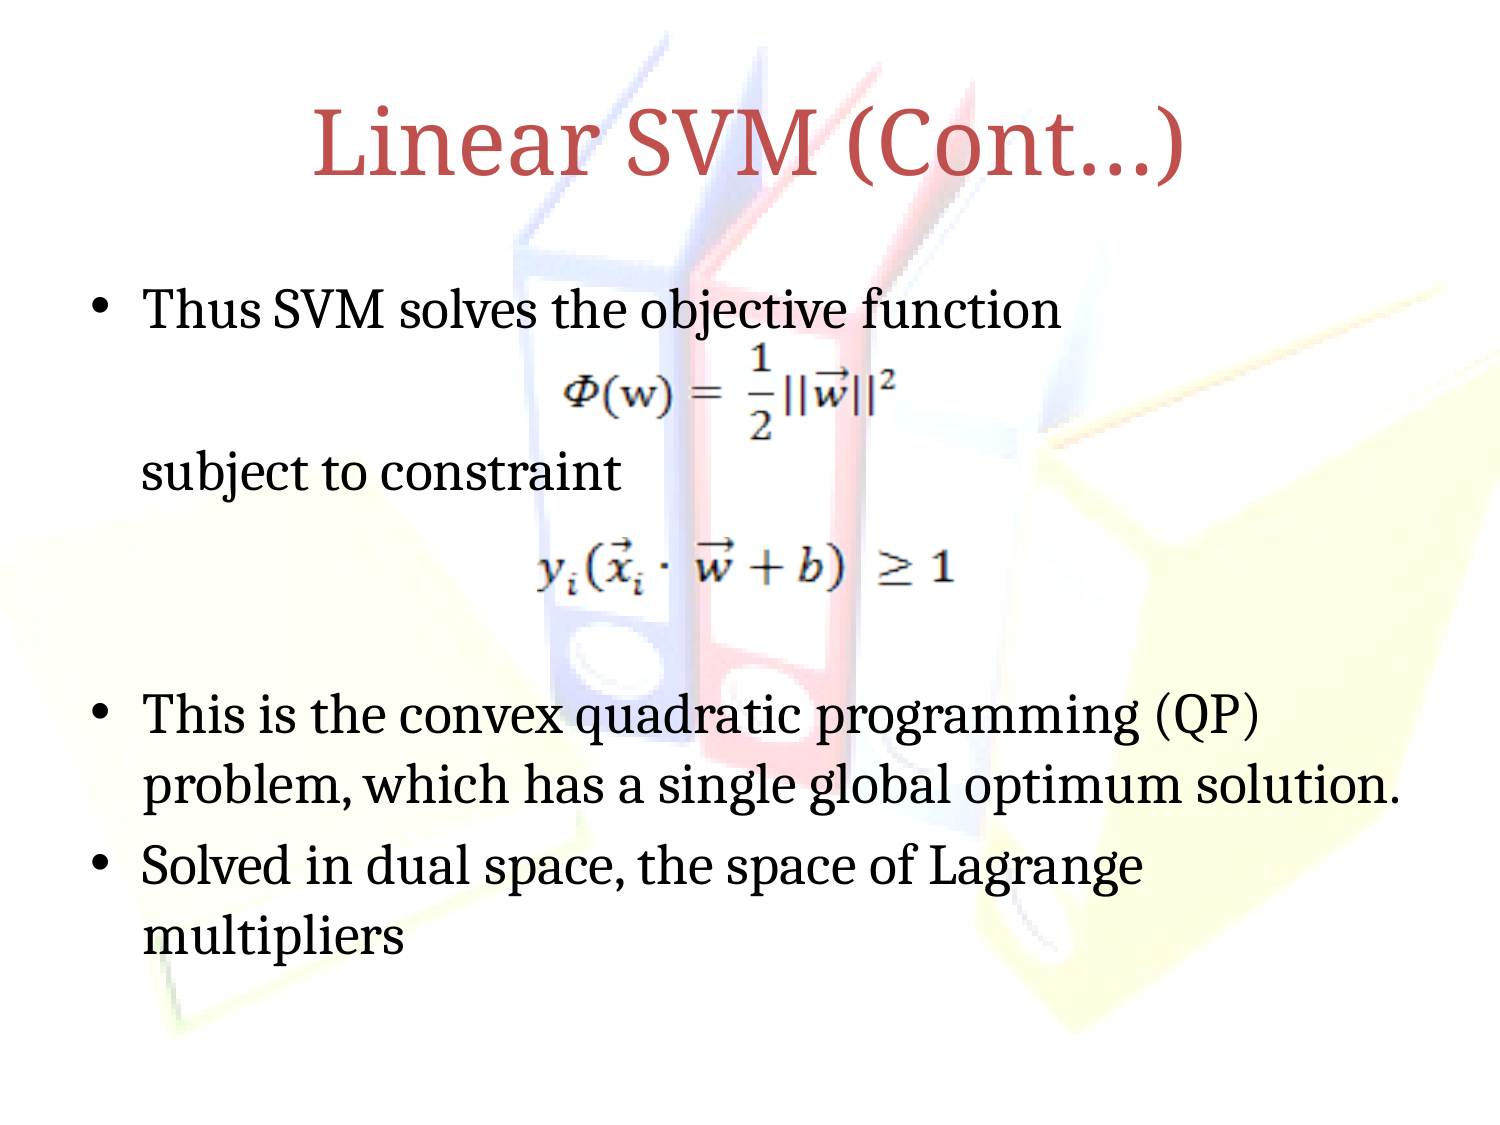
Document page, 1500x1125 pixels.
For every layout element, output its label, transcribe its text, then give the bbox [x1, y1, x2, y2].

picture [537, 537, 959, 601]
title Linear SVM (Cont…) [75, 45, 1425, 233]
picture [562, 337, 901, 445]
list Thus SVM solves the objective function subject to constraint This is the convex quadratic programming (QP) problem, which has a single global optimum solution. Solved in dual space, the space of Lagrange multipliers [75, 262, 1425, 1050]
